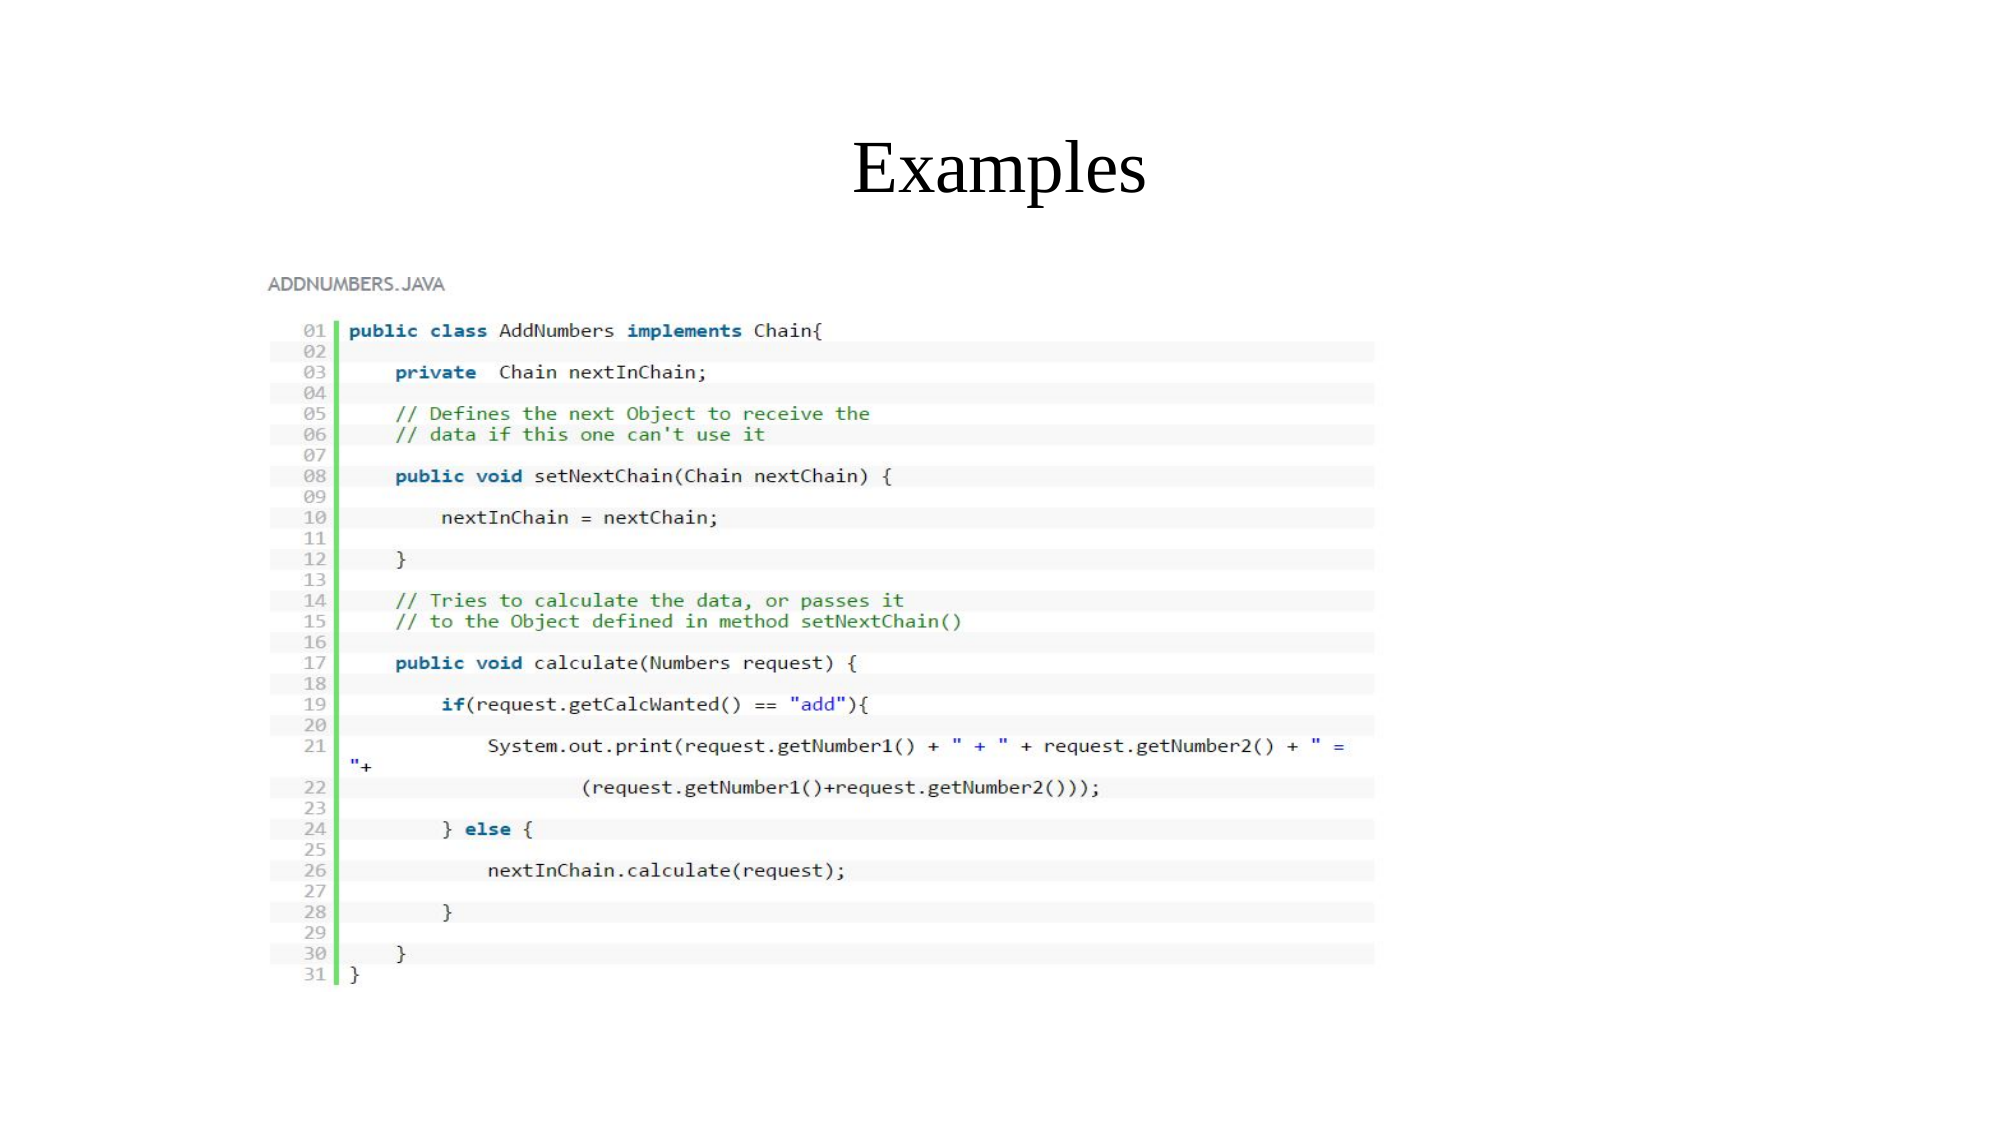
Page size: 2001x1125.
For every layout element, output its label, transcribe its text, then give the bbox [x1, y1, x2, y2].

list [260, 277, 1405, 992]
title Examples [137, 59, 1863, 278]
